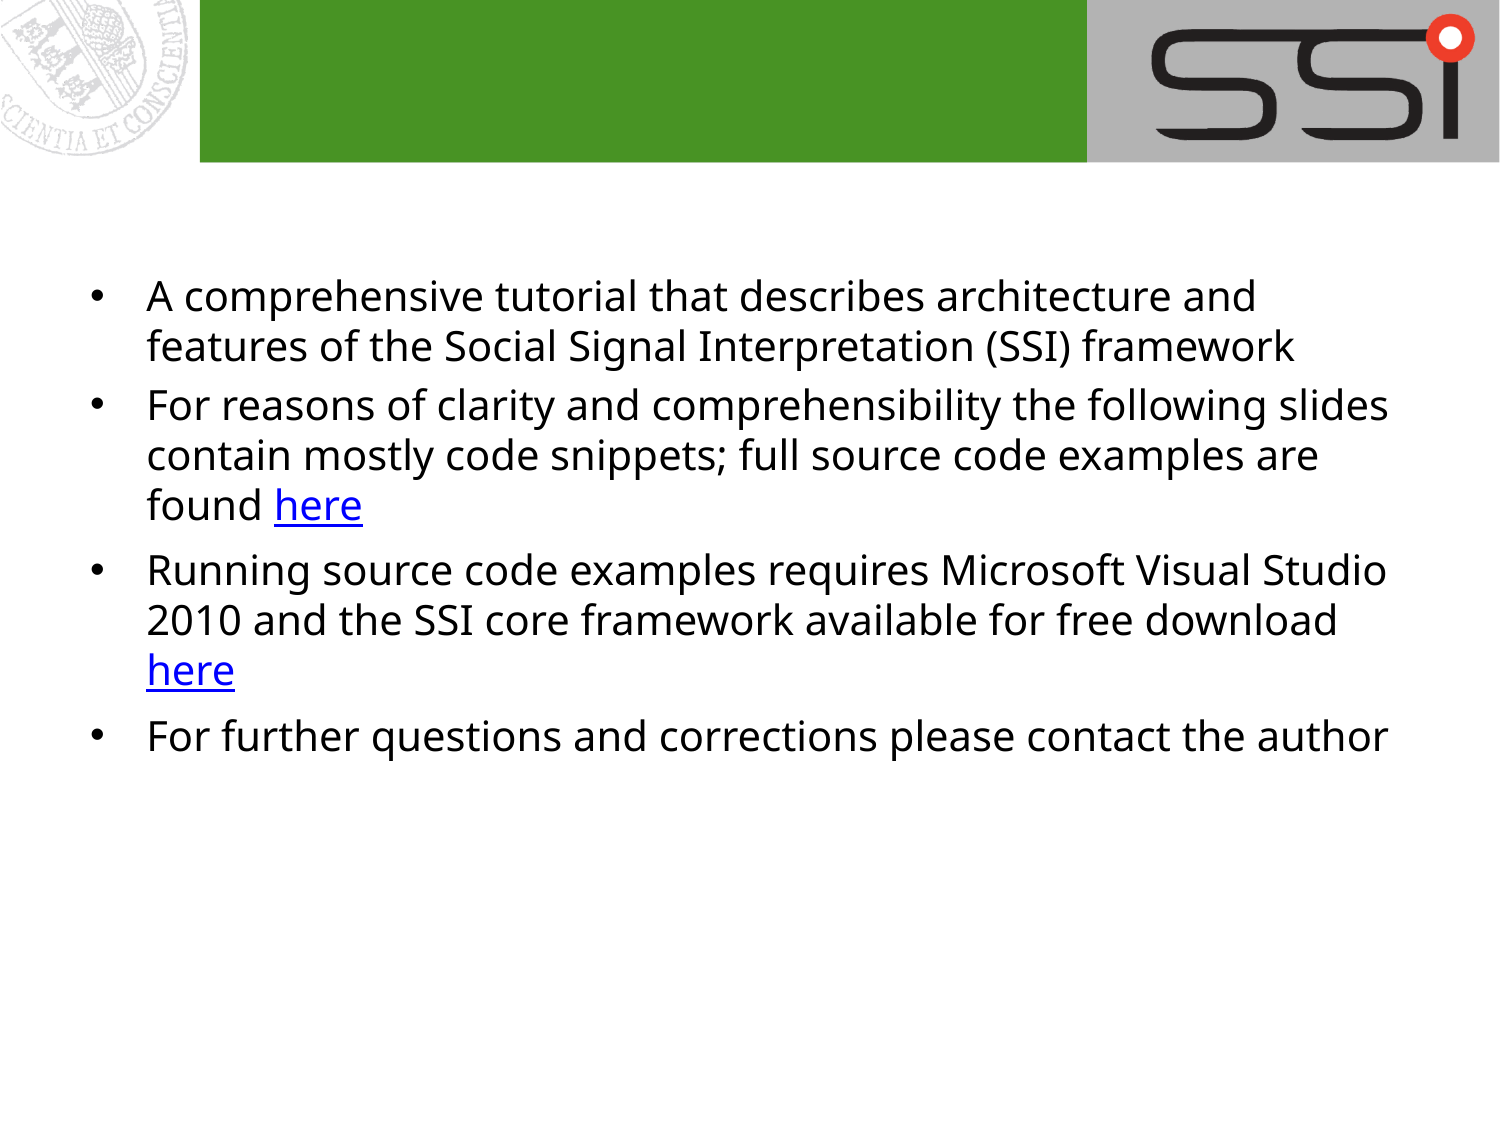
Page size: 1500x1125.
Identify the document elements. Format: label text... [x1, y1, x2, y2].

list A comprehensive tutorial that describes architecture and features of the Social Signal Interpretation (SSI) framework For reasons of clarity and comprehensibility the following slides contain mostly code snippets; full source code examples are found here Running source code examples requires Microsoft Visual Studio 2010 and the SSI core framework available for free download here For further questions and corrections please contact the author [75, 262, 1425, 950]
picture [1149, 12, 1476, 141]
picture [0, 0, 188, 156]
